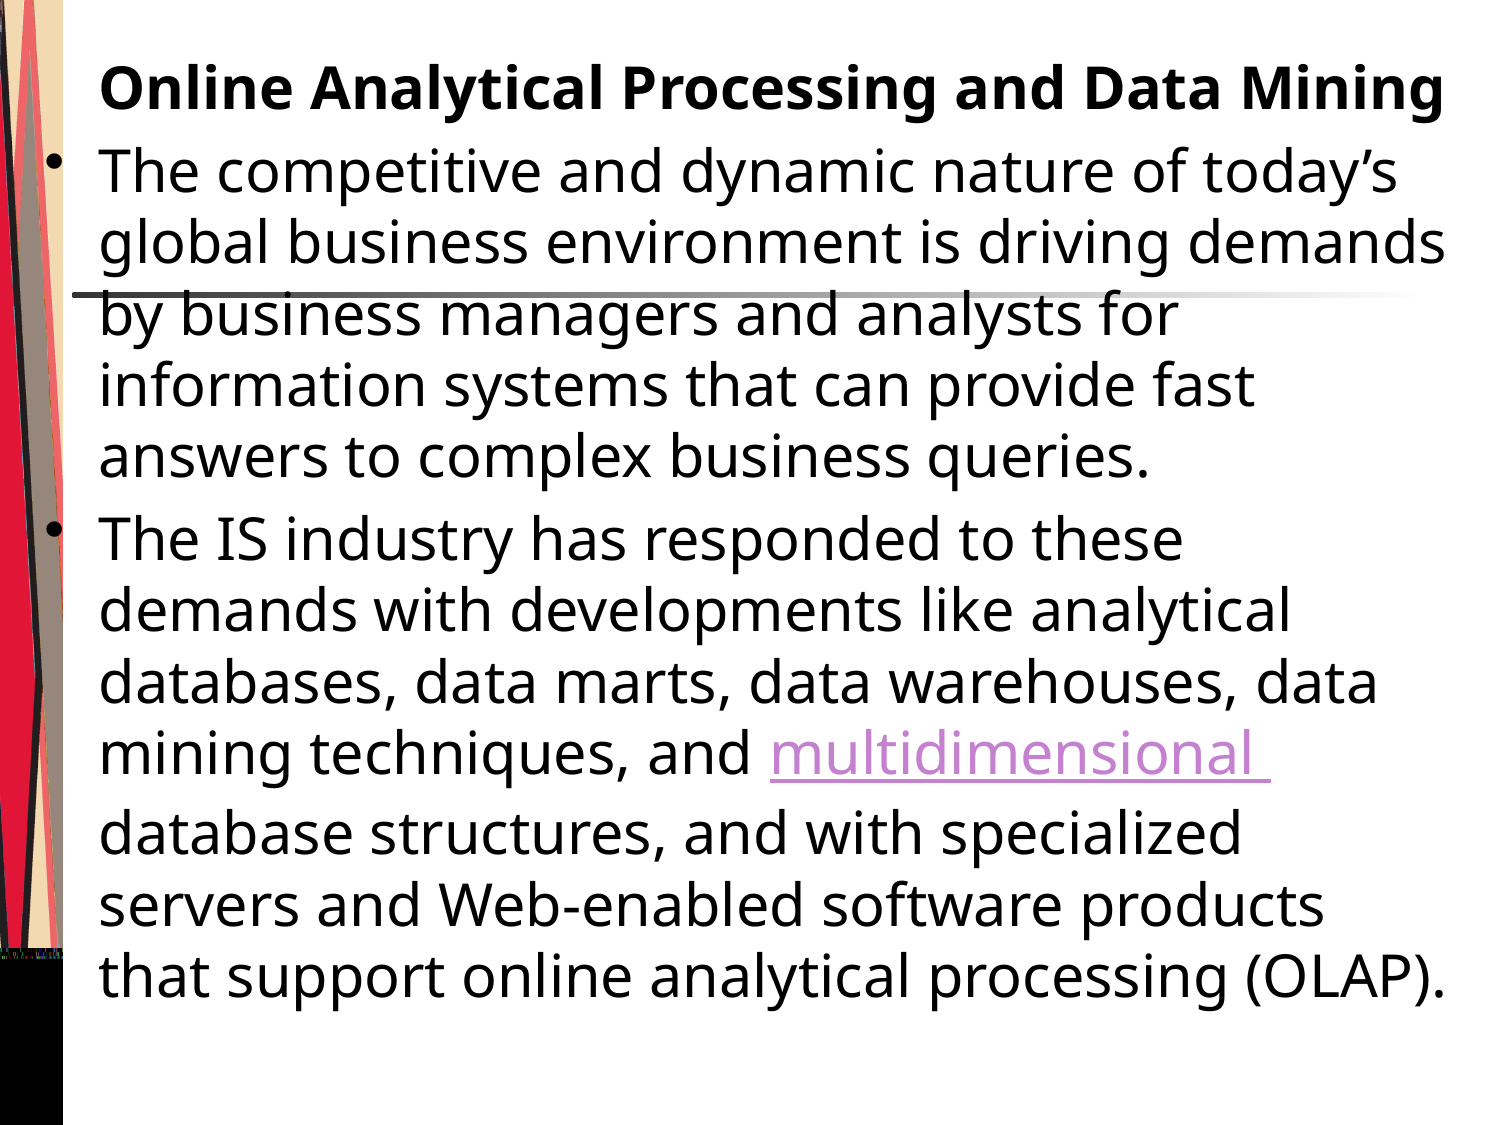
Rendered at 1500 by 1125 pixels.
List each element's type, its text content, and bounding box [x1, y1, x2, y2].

list Online Analytical Processing and Data Mining The competitive and dynamic nature of today’s global business environment is driving demands by business managers and analysts for information systems that can provide fast answers to complex business queries. The IS industry has responded to these demands with developments like analytical databases, data marts, data warehouses, data mining techniques, and multidimensional database structures, and with specialized servers and Web-enabled software products that support online analytical processing (OLAP). [29, 42, 1471, 1071]
picture [0, 0, 63, 1125]
